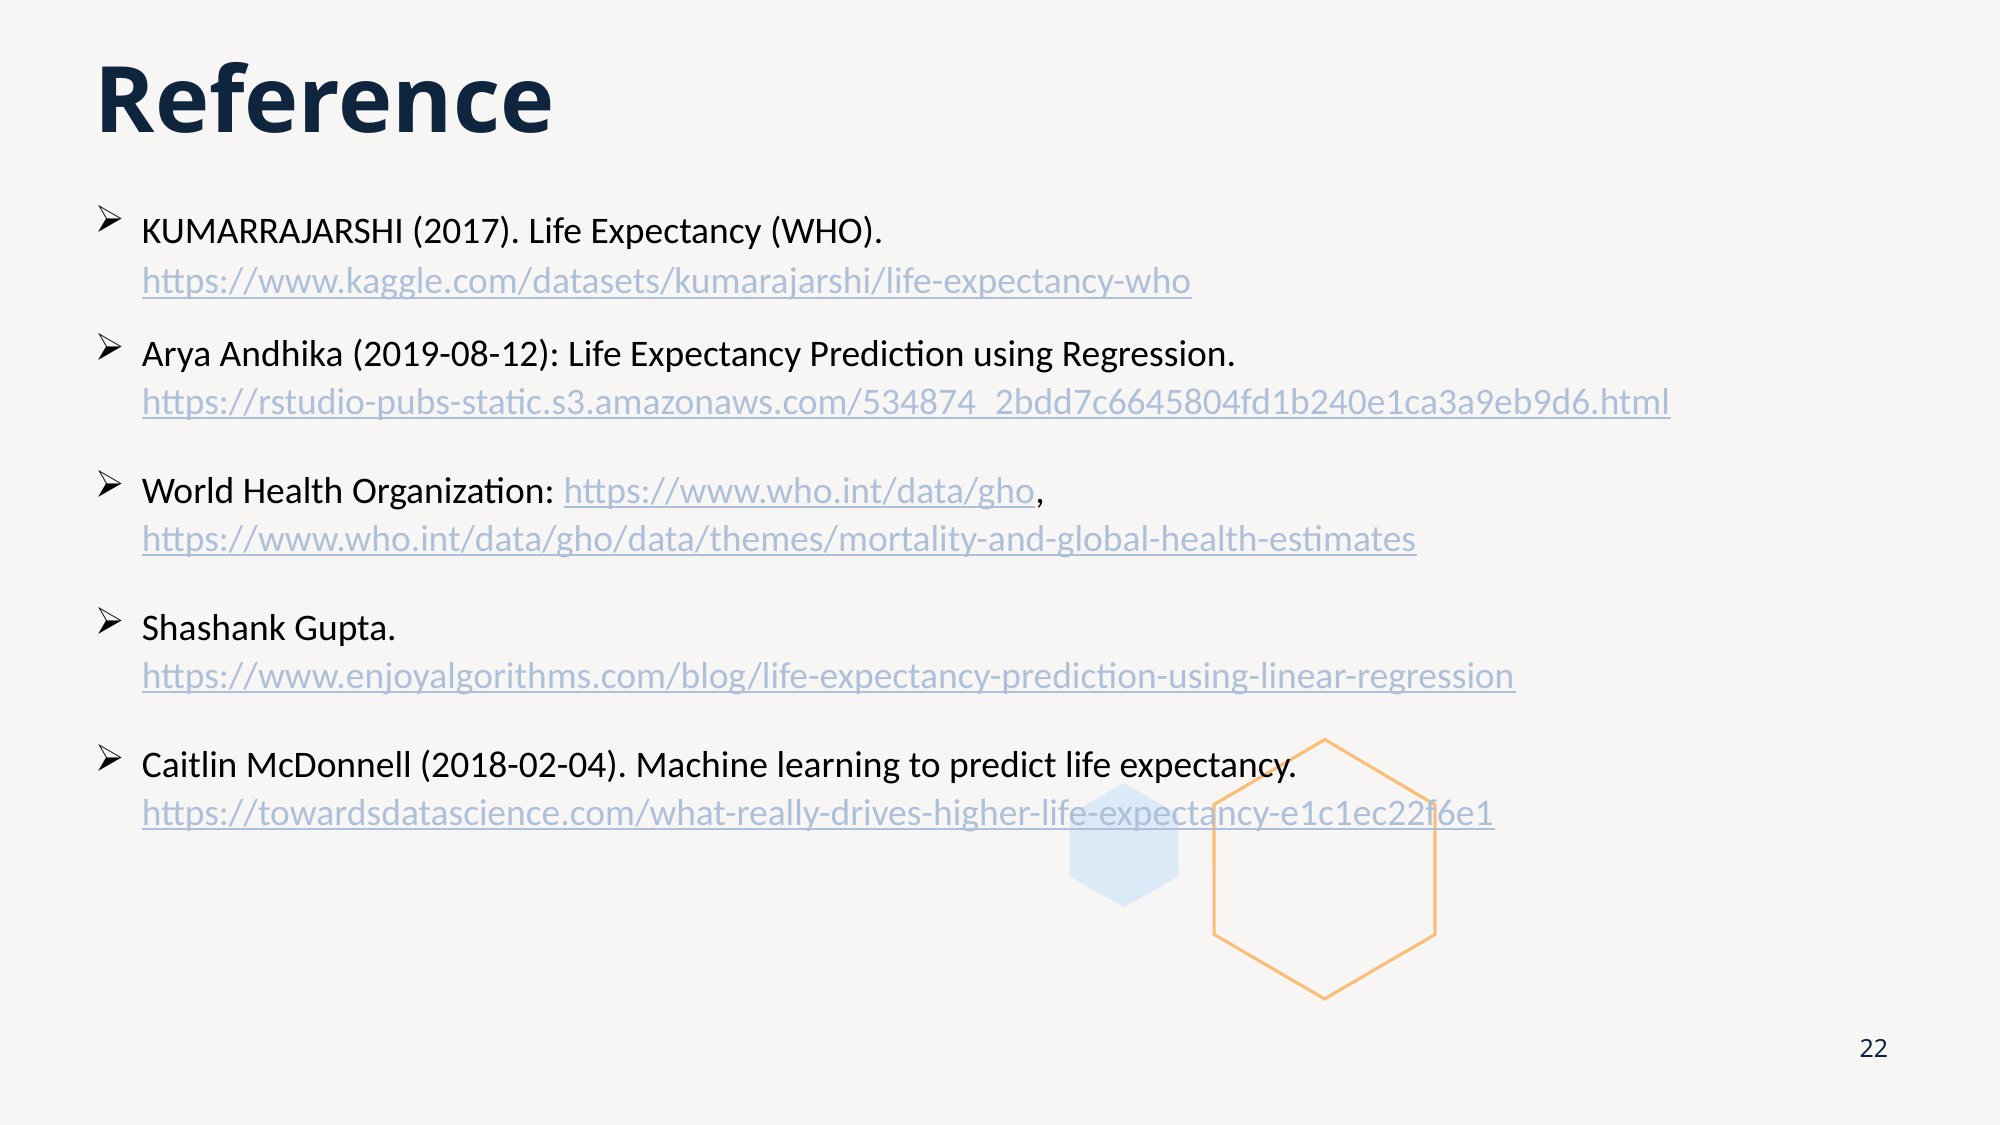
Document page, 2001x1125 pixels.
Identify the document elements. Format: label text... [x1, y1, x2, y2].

title Reference [79, 46, 1691, 149]
text_box KUMARRAJARSHI (2017). Life Expectancy (WHO). https://www.kaggle.com/datasets/kumarajarshi/life-expectancy-who Arya Andhika (2019-08-12): Life Expectancy Prediction using Regression. https://rstudio-pubs-static.s3.amazonaws.com/534874_2bdd7c6645804fd1b240e1ca3a9eb9d6.html World Health Organization: https://www.who.int/data/gho, https://www.who.int/data/gho/data/themes/mortality-and-global-health-estimates Shashank Gupta. https://www.enjoyalgorithms.com/blog/life-expectancy-prediction-using-linear-regression Caitlin McDonnell (2018-02-04). Machine learning to predict life expectancy. https://towardsdatascience.com/what-really-drives-higher-life-expectancy-e1c1ec22f6e1 [80, 182, 1711, 840]
slide_number 22 [1836, 1020, 1912, 1080]
